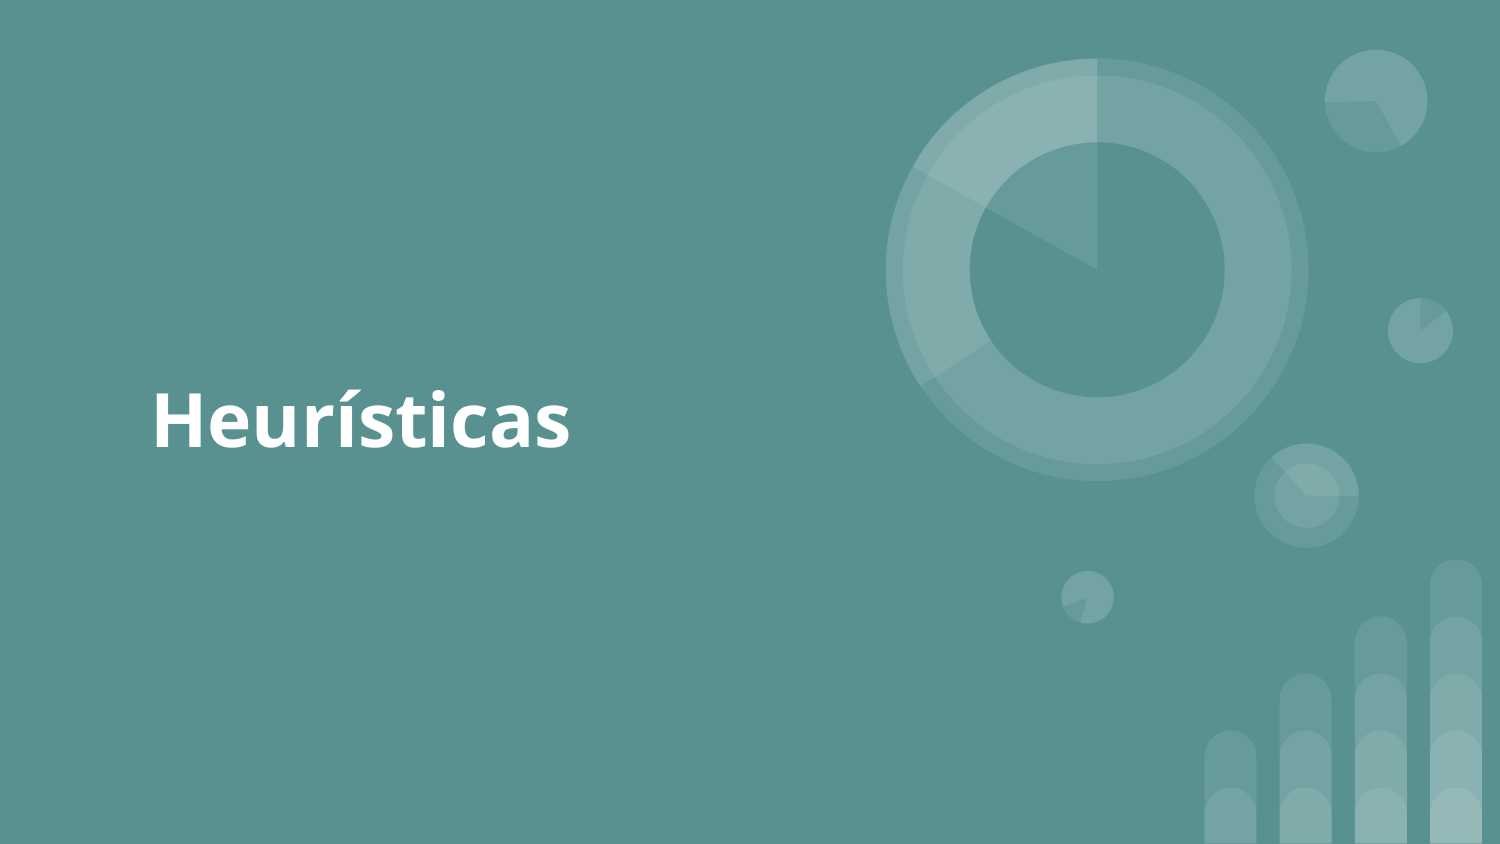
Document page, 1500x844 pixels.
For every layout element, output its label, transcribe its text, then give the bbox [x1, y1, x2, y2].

title Heurísticas [135, 264, 834, 572]
